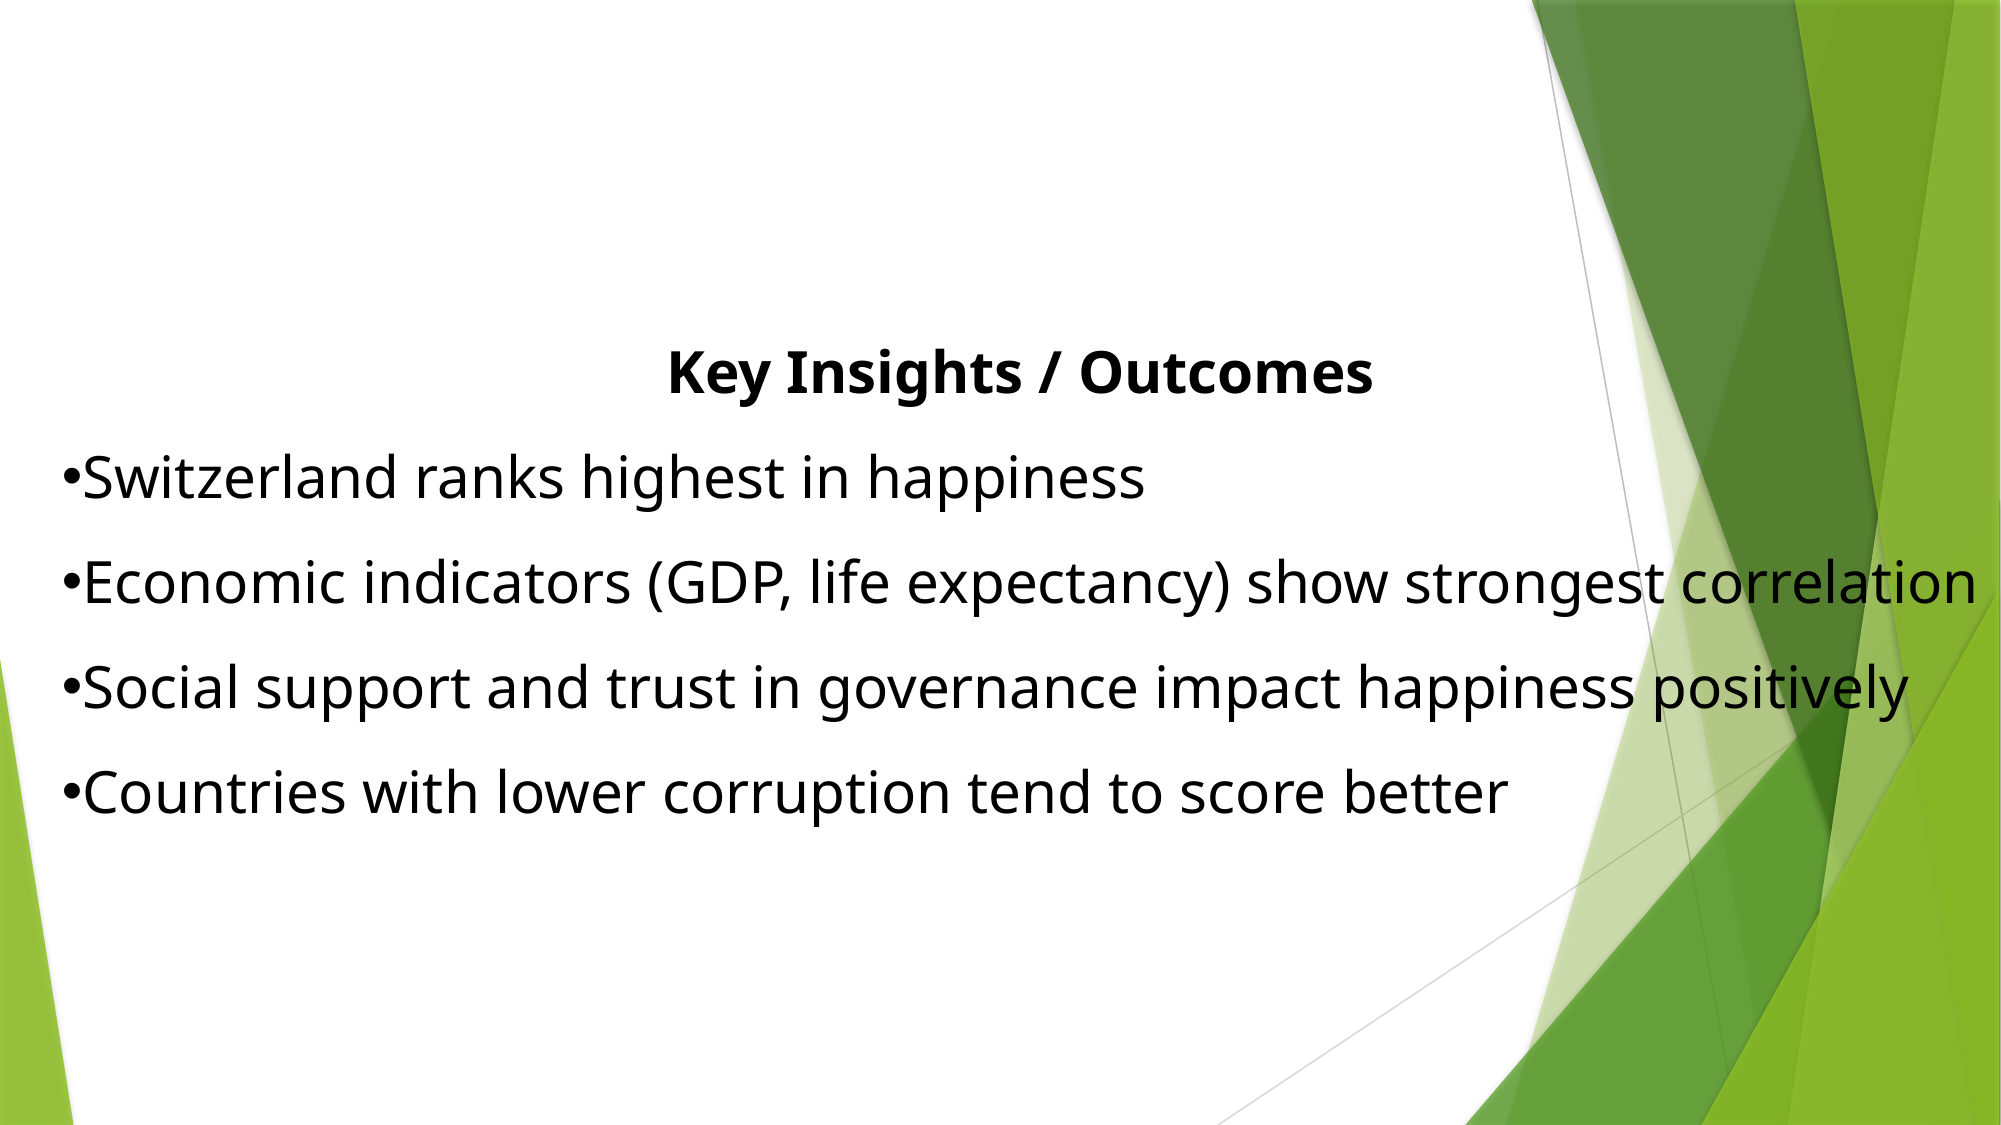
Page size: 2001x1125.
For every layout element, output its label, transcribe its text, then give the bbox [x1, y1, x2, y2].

text_box Key Insights / Outcomes Switzerland ranks highest in happiness Economic indicators (GDP, life expectancy) show strongest correlation Social support and trust in governance impact happiness positively Countries with lower corruption tend to score better [46, 292, 1995, 833]
